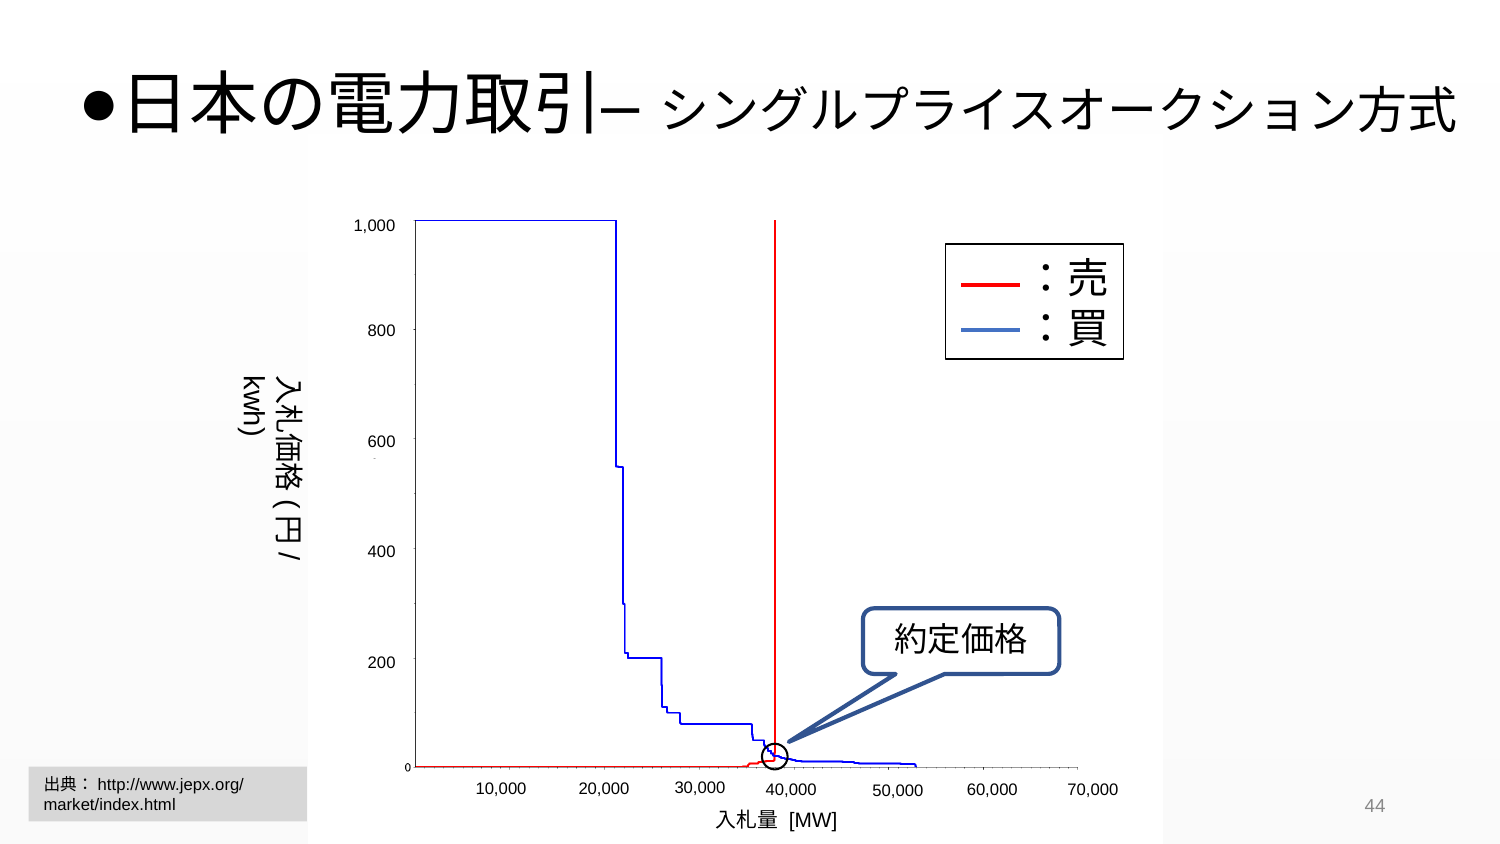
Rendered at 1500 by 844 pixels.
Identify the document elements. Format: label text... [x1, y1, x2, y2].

picture [308, 134, 1164, 844]
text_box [862, 608, 1060, 675]
text_box 入札価格(円/kwh) [230, 360, 303, 634]
slide_number 44 [1168, 782, 1397, 827]
title 日本の電力取引– シングルプライスオークション方式 [53, 24, 1471, 188]
text_box 出典：http://www.jepx.org/market/index.html [28, 766, 303, 822]
